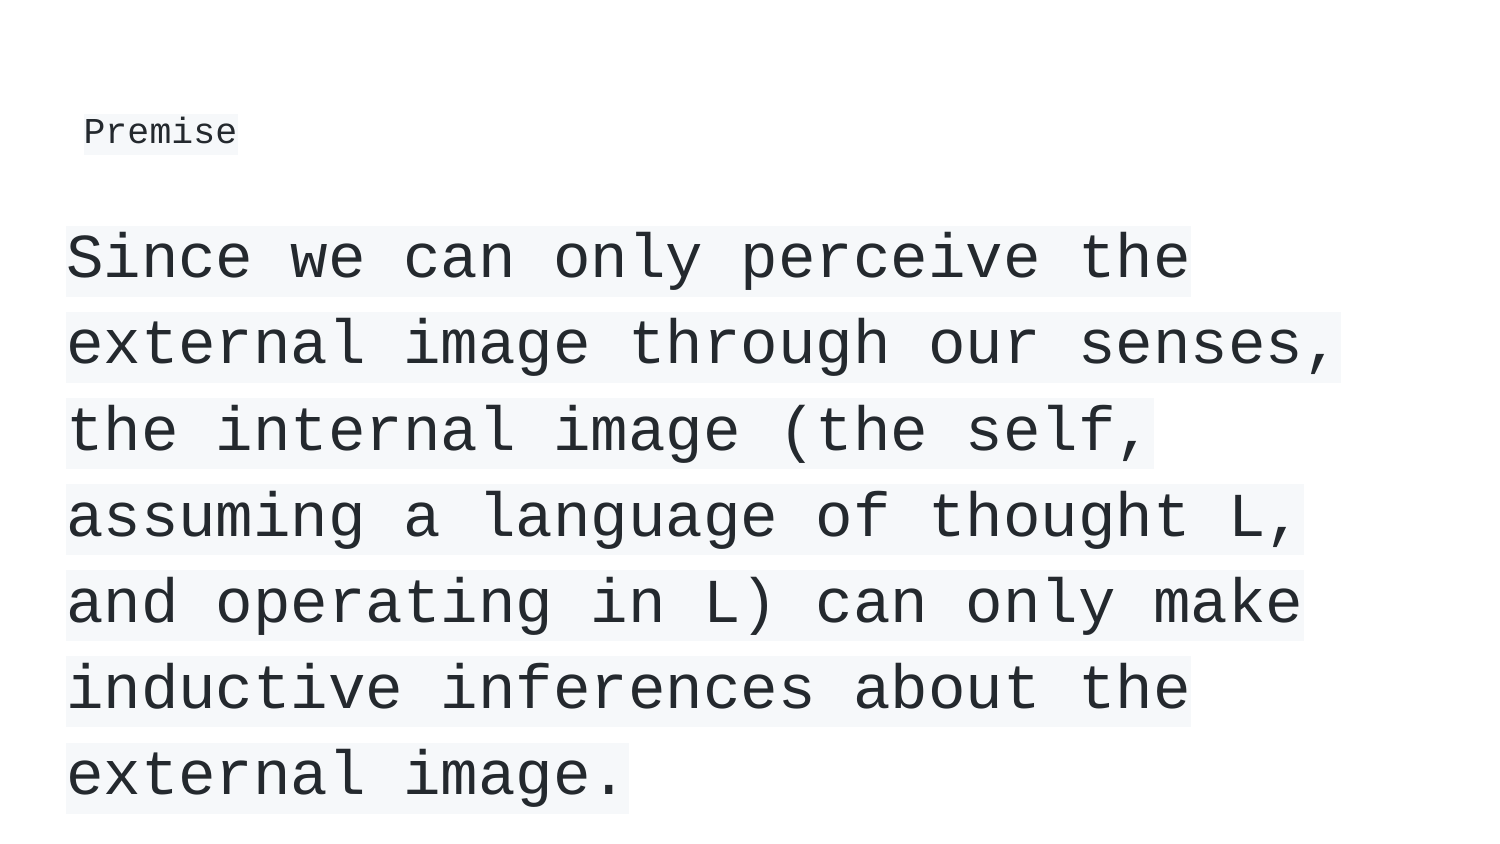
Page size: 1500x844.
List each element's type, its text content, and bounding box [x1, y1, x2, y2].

list Since we can only perceive the external image through our senses, the internal image (the self, assuming a language of thought L, and operating in L) can only make inductive inferences about the external image. [51, 189, 1449, 750]
title Premise [51, 72, 1449, 167]
